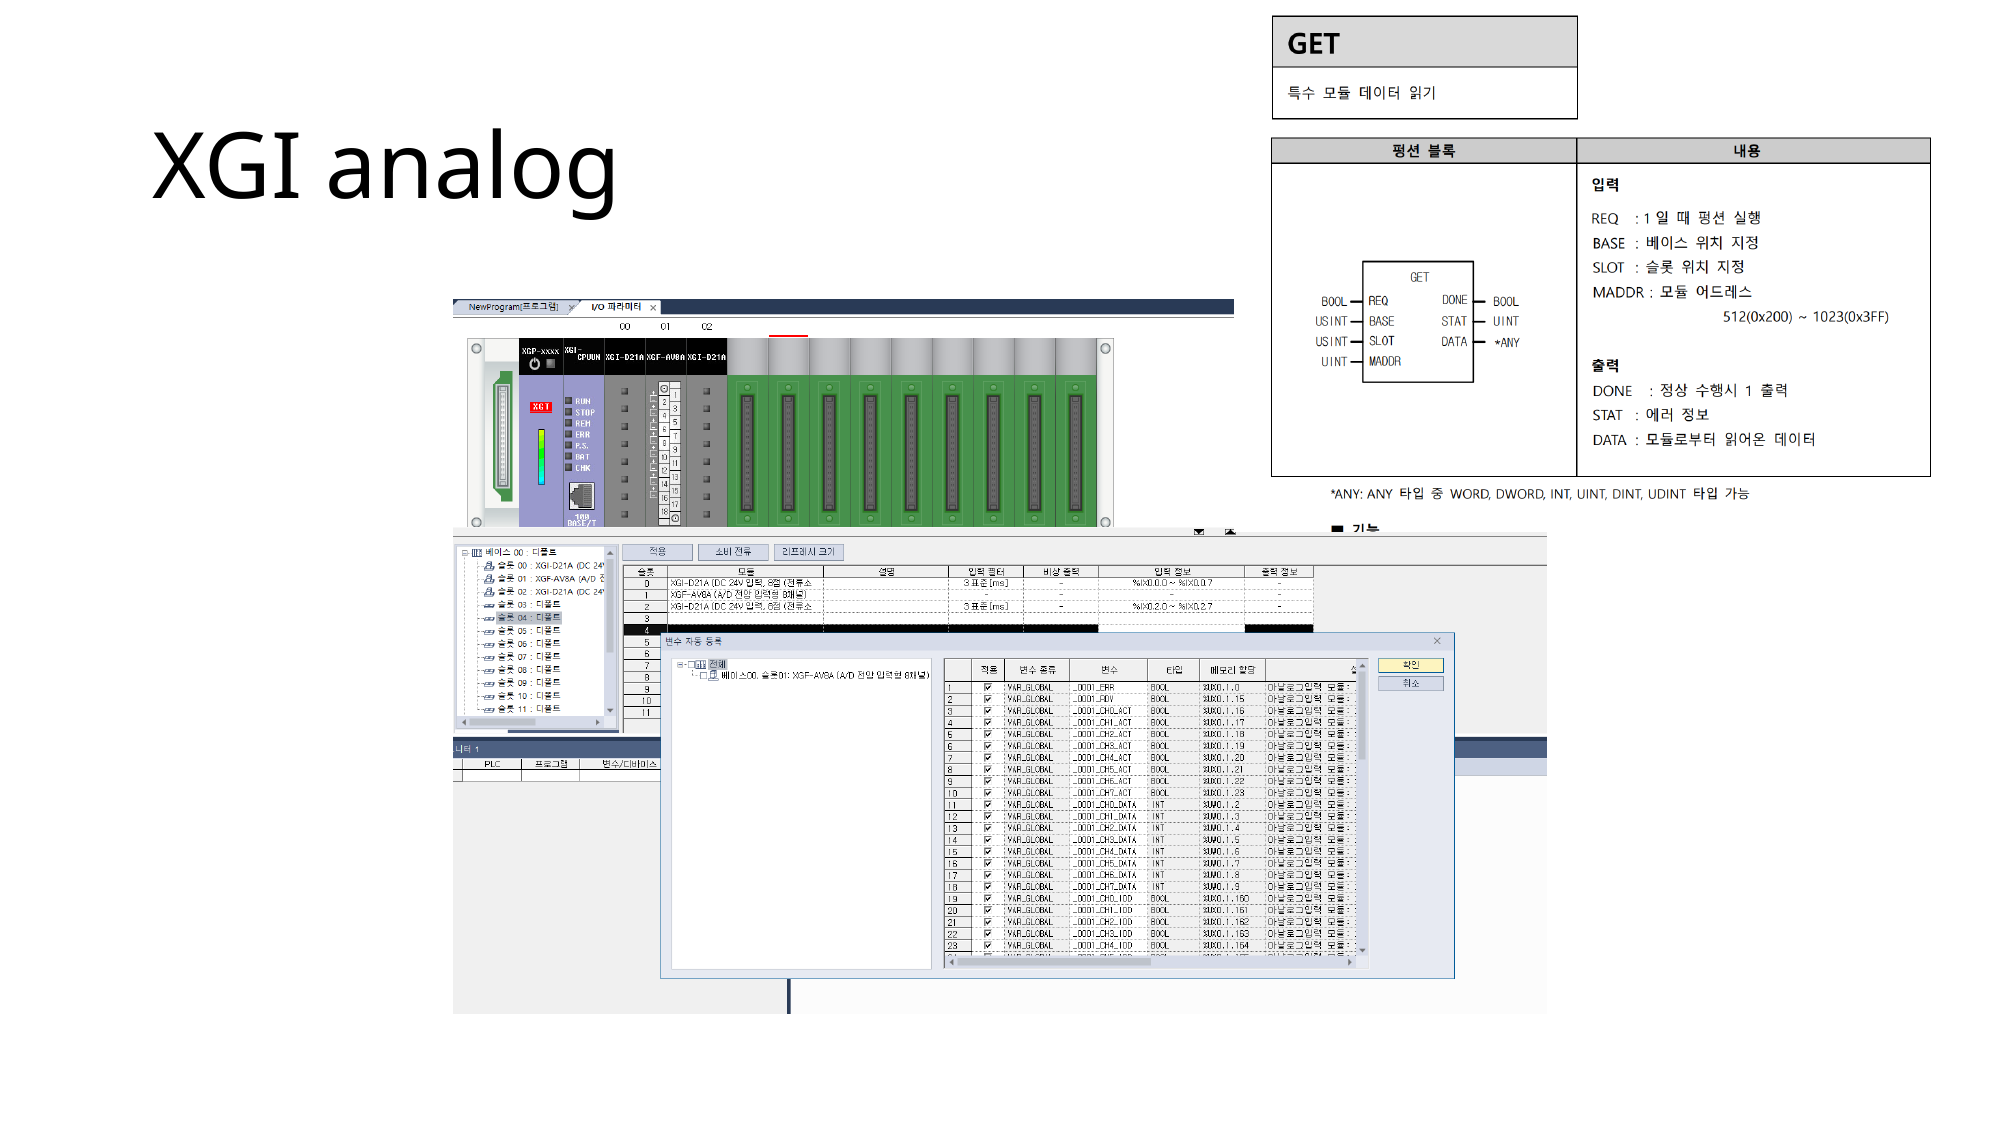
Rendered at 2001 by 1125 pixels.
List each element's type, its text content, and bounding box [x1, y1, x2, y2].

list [452, 298, 1548, 1014]
picture [1233, 0, 1964, 533]
title XGI analog [137, 59, 1233, 278]
